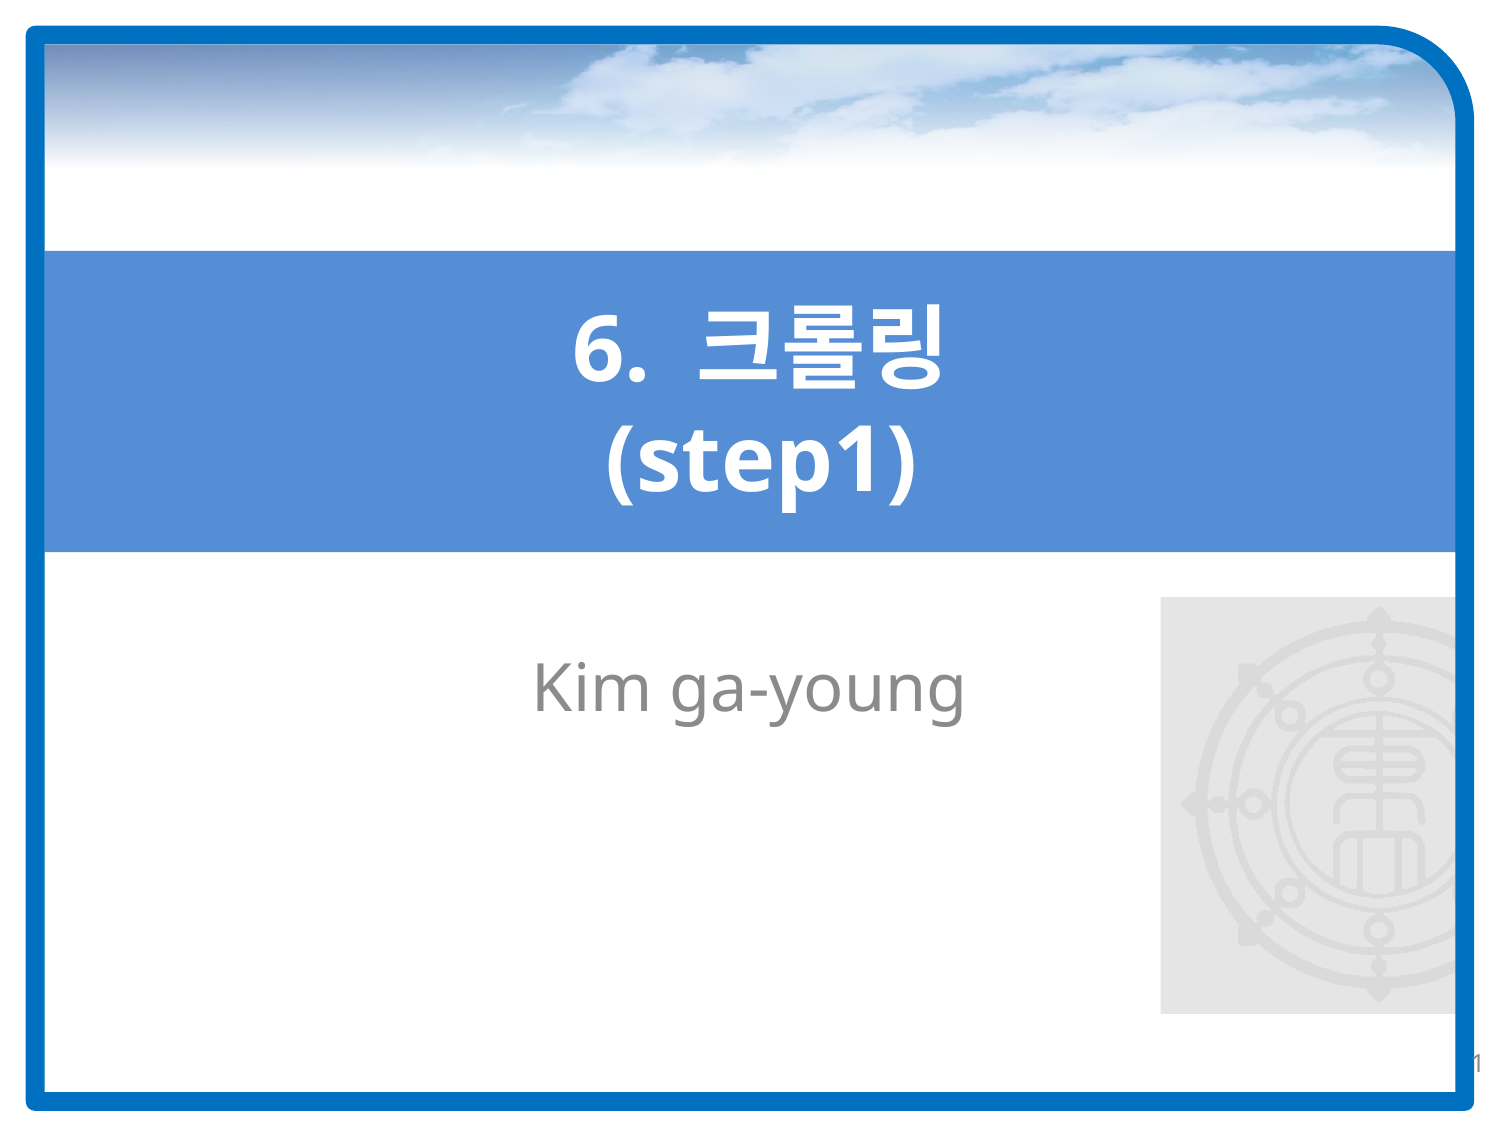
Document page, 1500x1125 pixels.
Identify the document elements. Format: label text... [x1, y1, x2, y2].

title 6. 크롤링 (step1) [123, 278, 1399, 521]
slide_number 1 [1357, 1029, 1500, 1100]
subtitle Kim ga-young [225, 637, 1275, 835]
